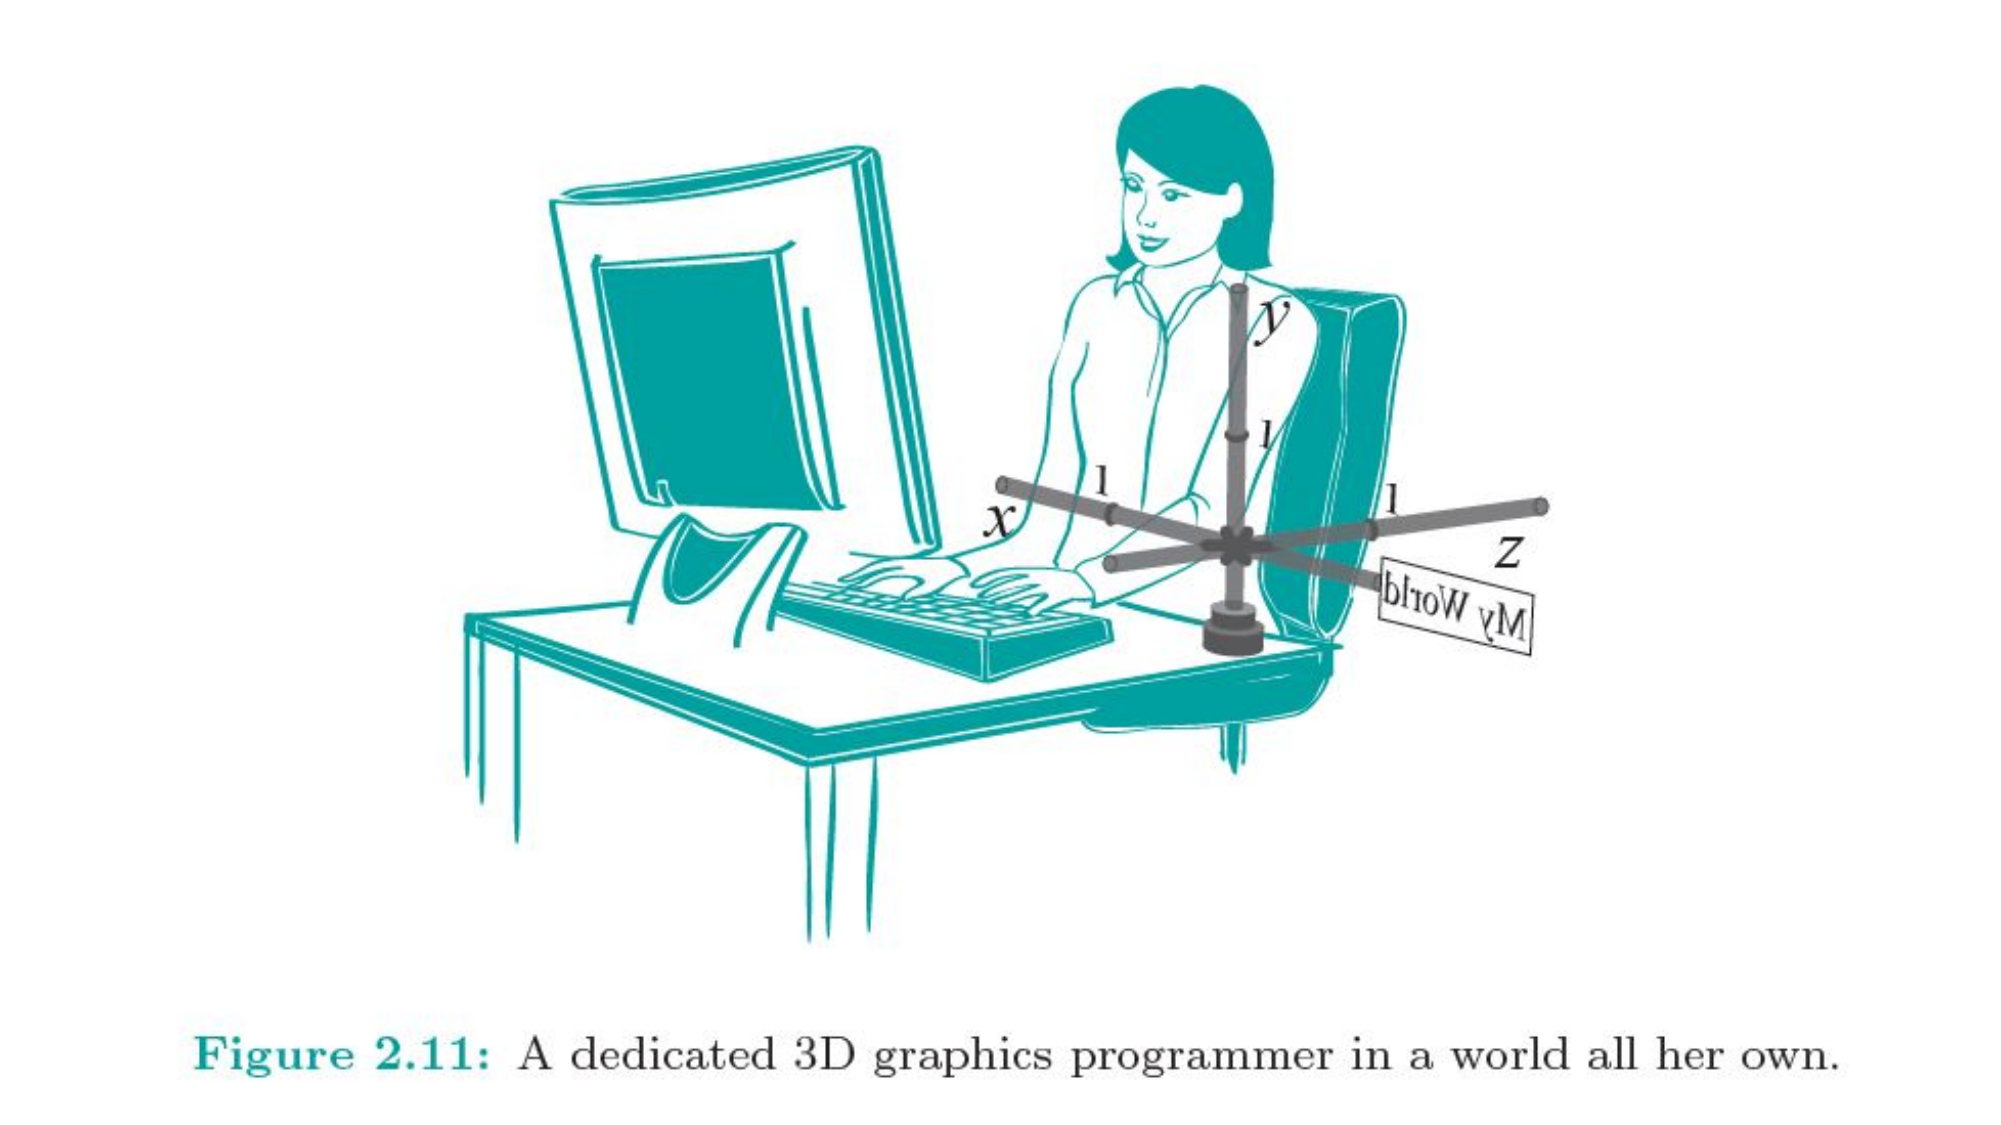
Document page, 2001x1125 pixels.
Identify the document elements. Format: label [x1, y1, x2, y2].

picture [114, 0, 1886, 1125]
